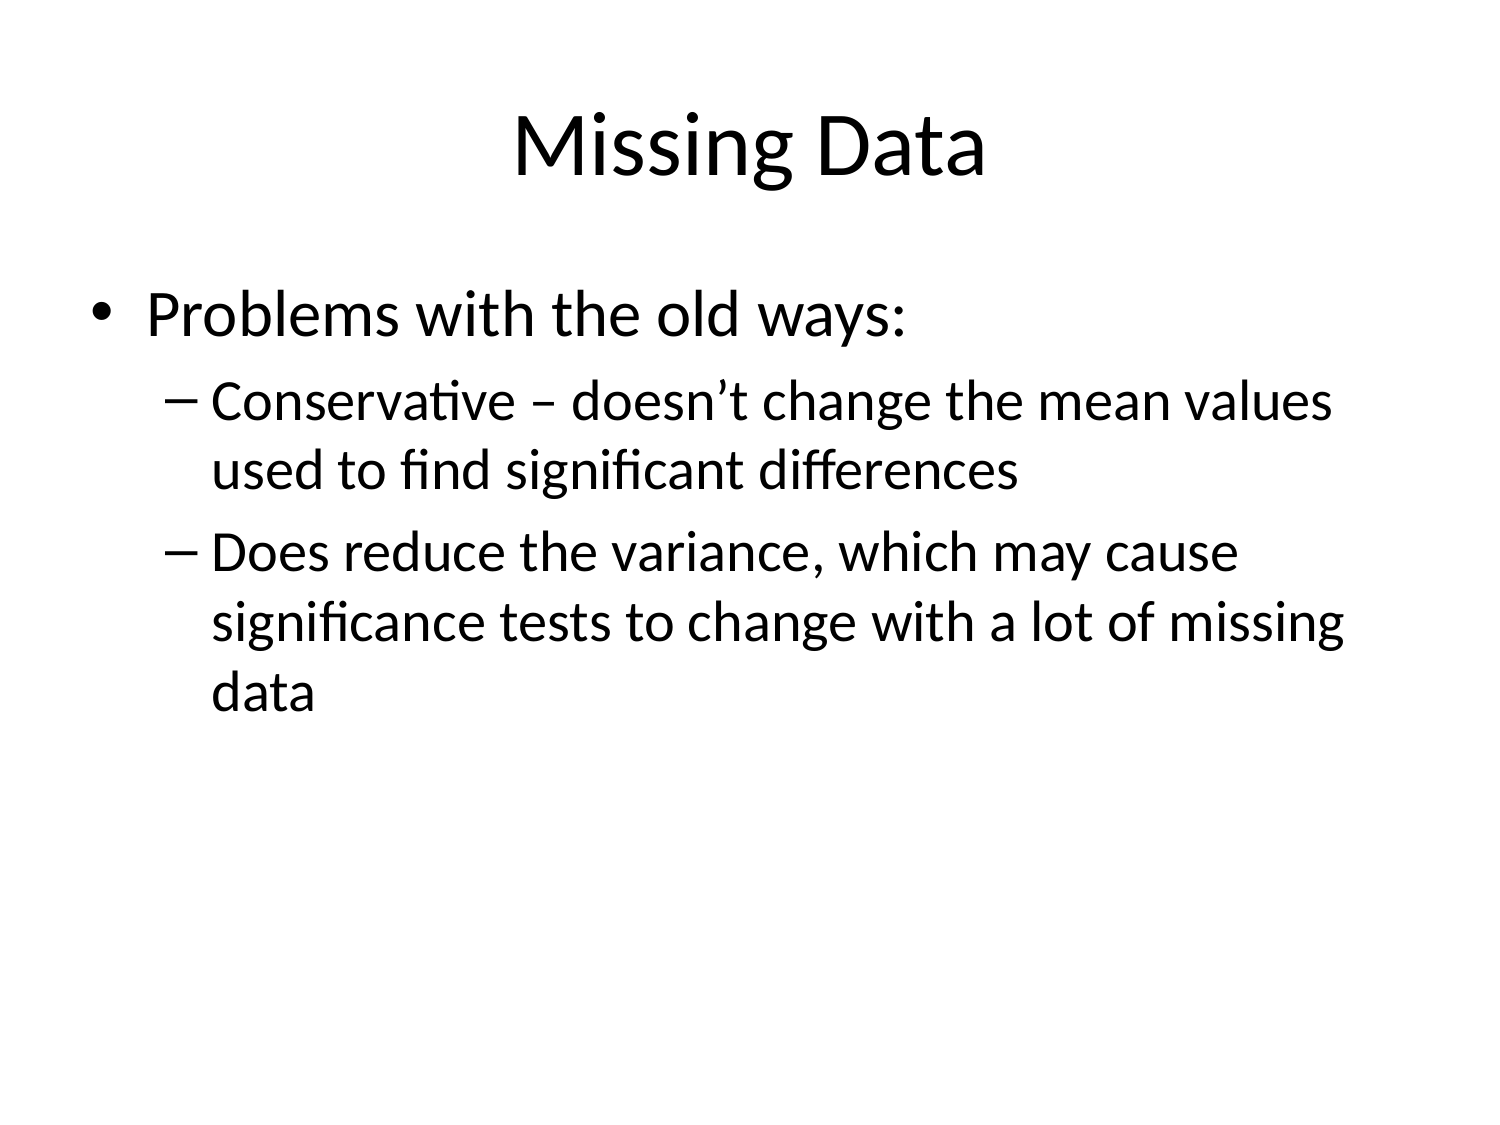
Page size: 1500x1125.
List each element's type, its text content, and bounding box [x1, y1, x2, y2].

title Missing Data [75, 45, 1425, 233]
list Problems with the old ways: Conservative – doesn’t change the mean values used to find significant differences Does reduce the variance, which may cause significance tests to change with a lot of missing data [75, 262, 1425, 1005]
